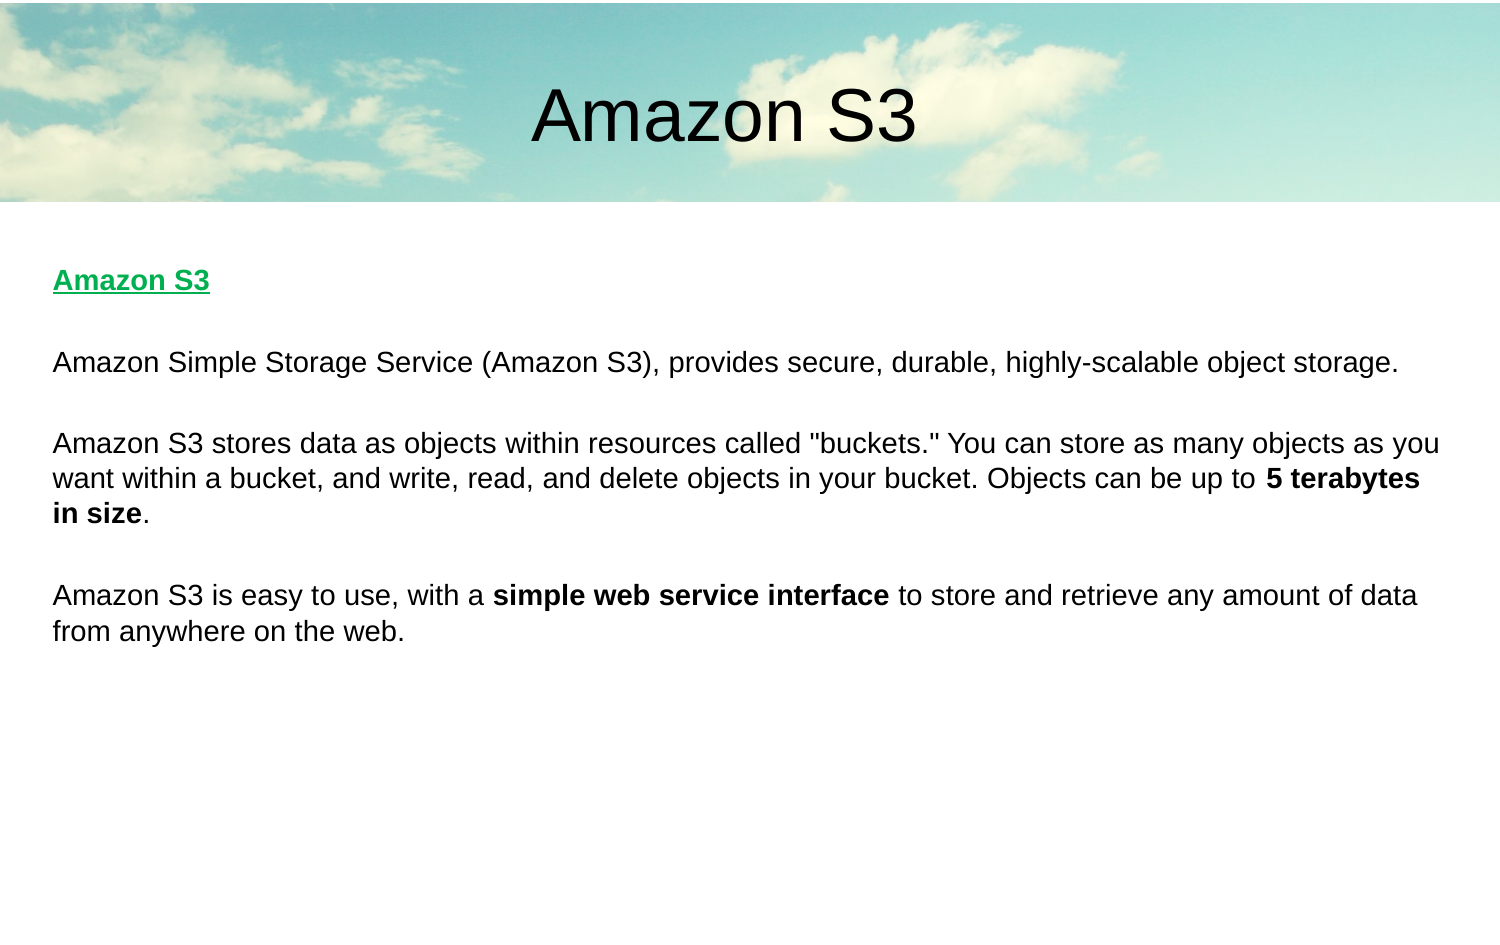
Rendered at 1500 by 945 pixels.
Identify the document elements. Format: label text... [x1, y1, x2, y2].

text_box Amazon S3 [62, 58, 1388, 164]
text_box Amazon S3 Amazon Simple Storage Service (Amazon S3), provides secure, durable, highly-scalable object storage. Amazon S3 stores data as objects within resources called "buckets." You can store as many objects as you want within a bucket, and write, read, and delete objects in your bucket. Objects can be up to 5 terabytes in size. Amazon S3 is easy to use, with a simple web service interface to store and retrieve any amount of data from anywhere on the web. [37, 212, 1463, 874]
picture [0, 3, 1500, 202]
